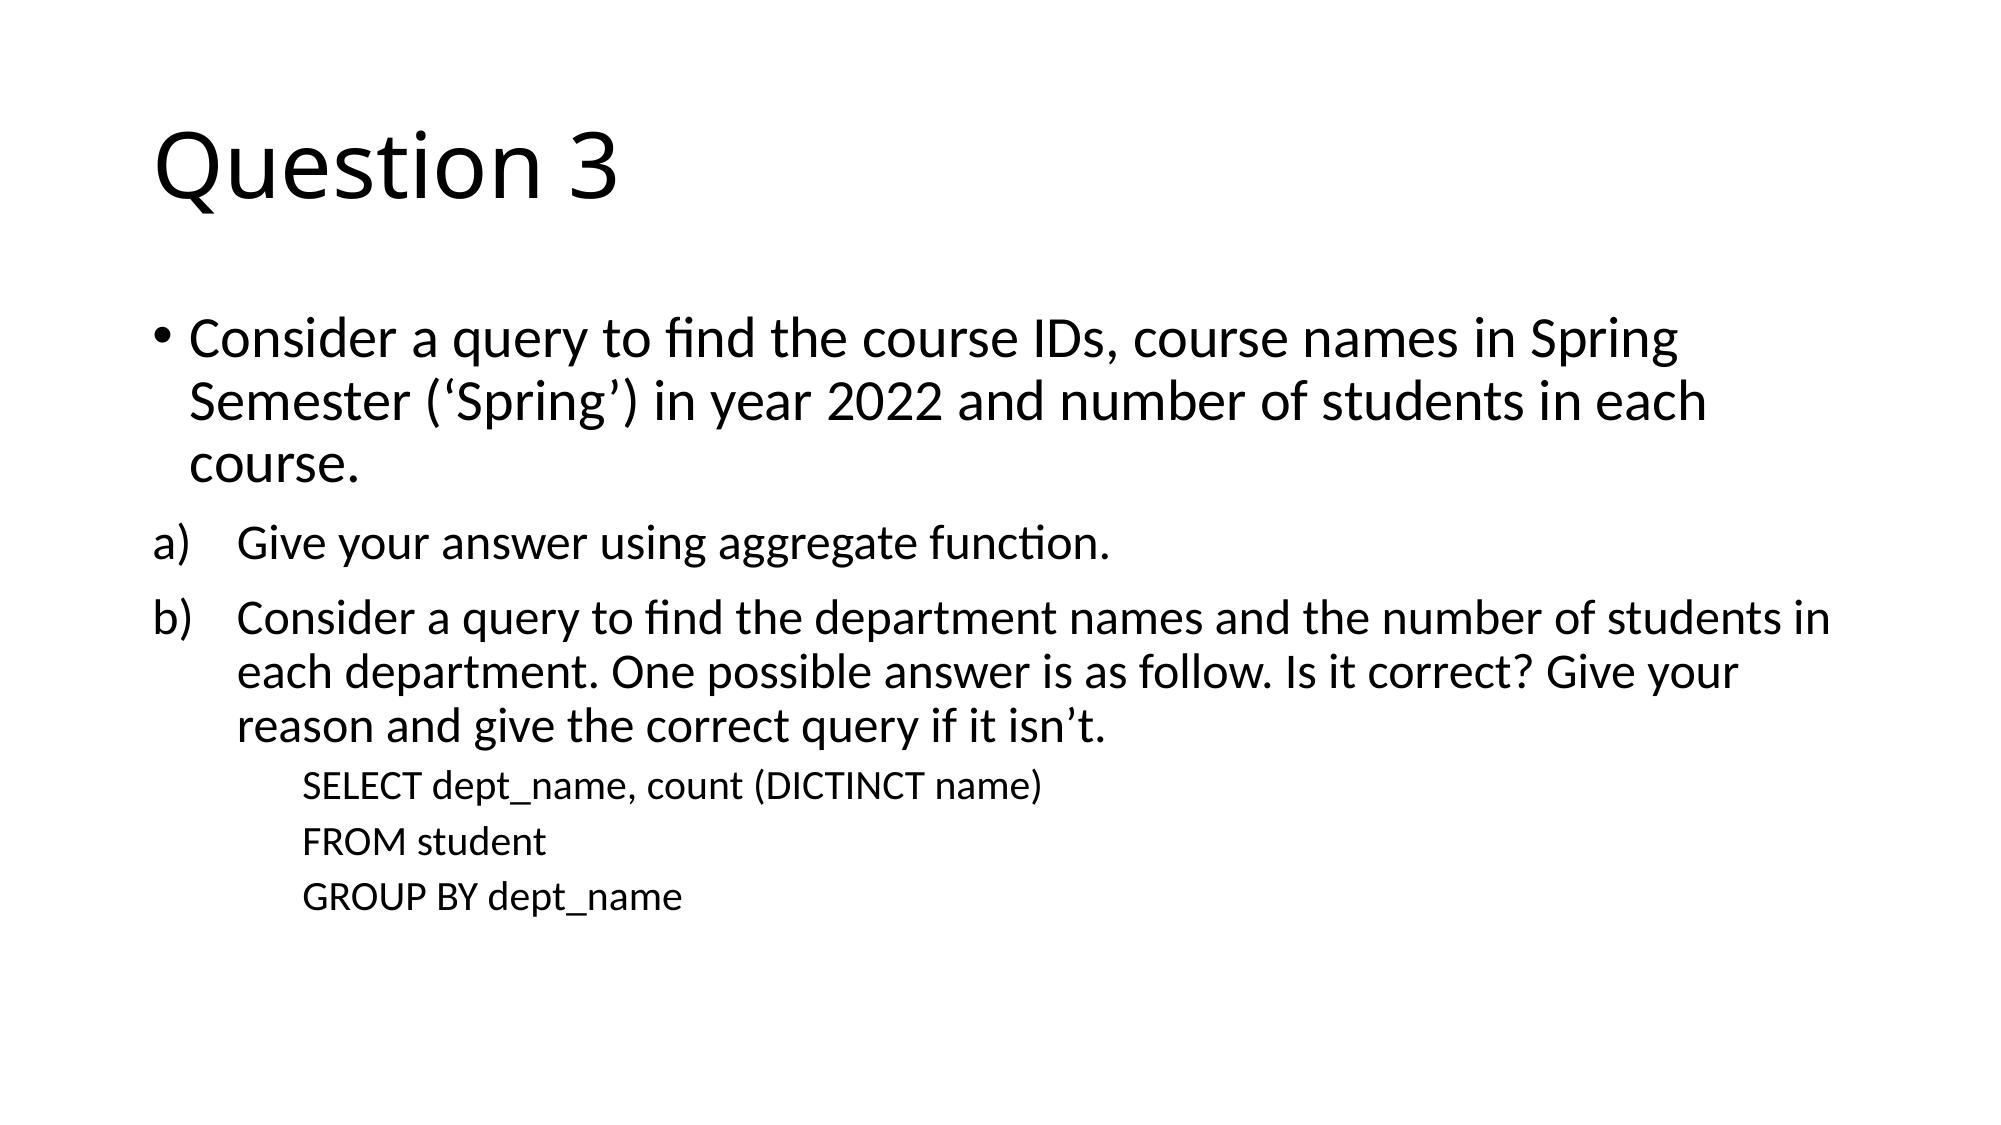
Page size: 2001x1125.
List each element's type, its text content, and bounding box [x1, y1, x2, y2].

list Consider a query to find the course IDs, course names in Spring Semester (‘Spring’) in year 2022 and number of students in each course. Give your answer using aggregate function. Consider a query to find the department names and the number of students in each department. One possible answer is as follow. Is it correct? Give your reason and give the correct query if it isn’t. SELECT dept_name, count (DICTINCT name) FROM student GROUP BY dept_name [137, 299, 1863, 1014]
title Question 3 [137, 59, 1863, 278]
